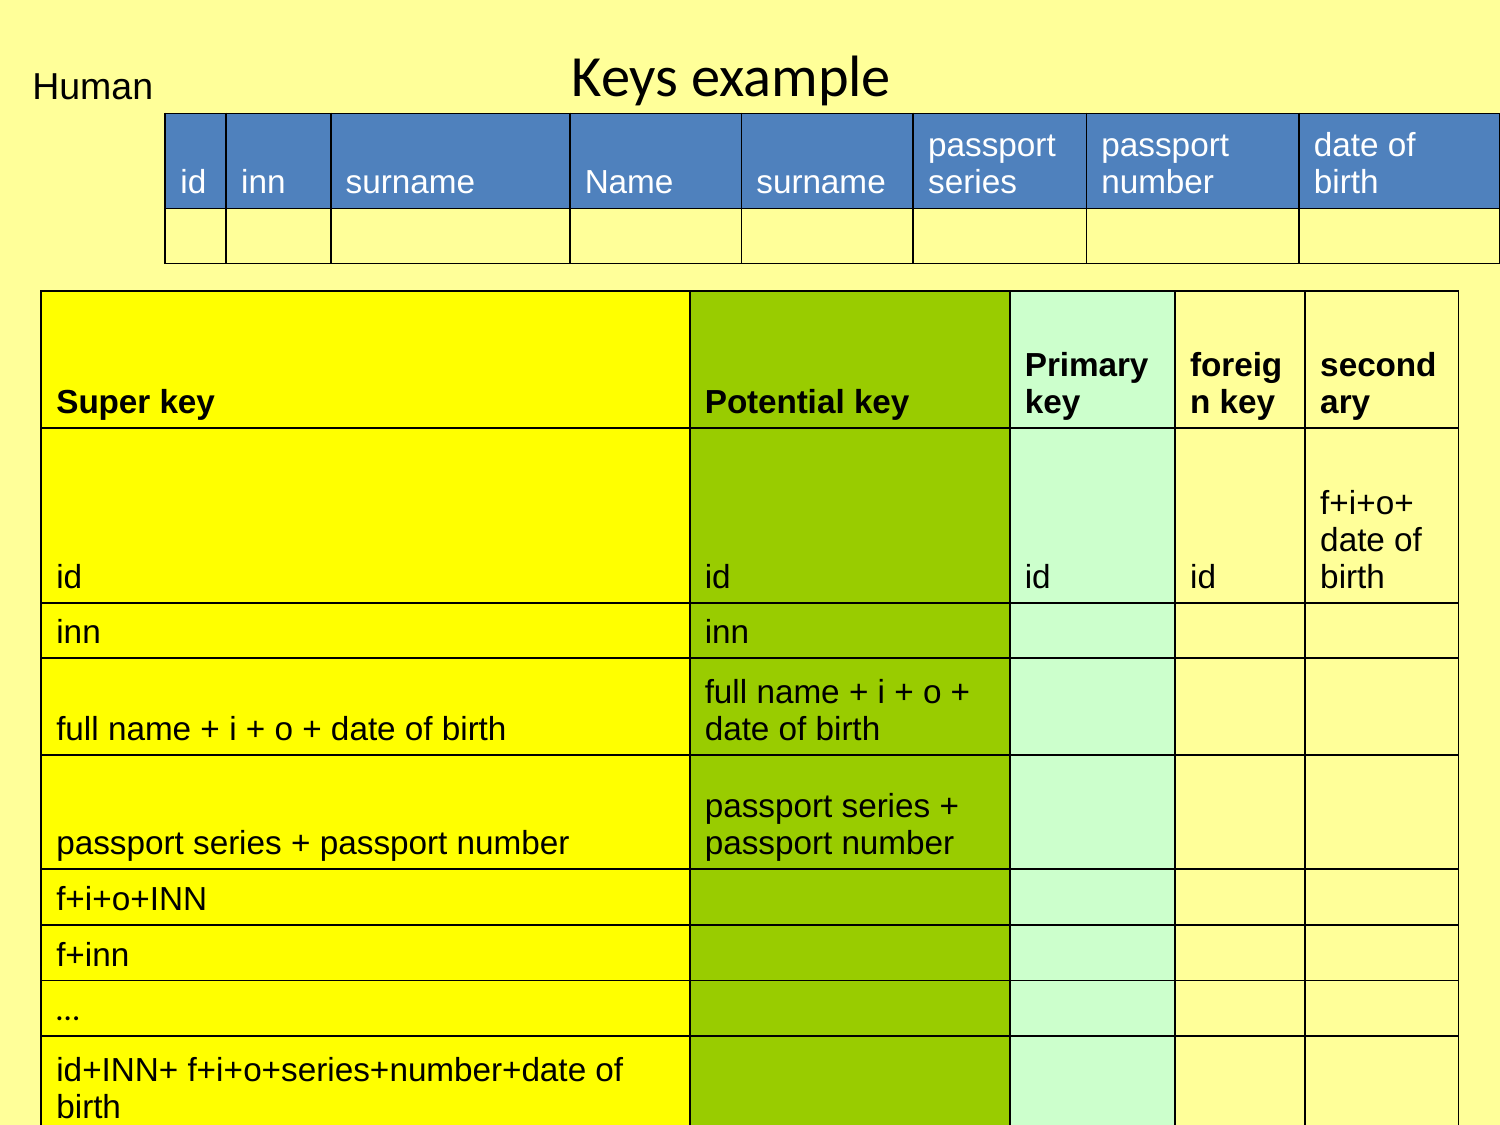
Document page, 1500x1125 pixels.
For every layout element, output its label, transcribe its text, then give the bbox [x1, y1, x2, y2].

table_cell [1176, 659, 1304, 754]
table_cell [1011, 1037, 1174, 1125]
table_header passport number [1087, 114, 1298, 208]
table_cell [1306, 870, 1458, 924]
table_header passport series [914, 114, 1086, 208]
table_cell [1306, 756, 1458, 868]
table_cell [1300, 209, 1499, 263]
table_header id [166, 114, 225, 208]
table_cell id+INN+ f+i+o+series+number+date of birth [42, 1037, 689, 1125]
table_cell [1176, 604, 1304, 657]
table_cell [1306, 981, 1458, 1035]
table_cell [1011, 756, 1174, 868]
table_header Super key [42, 292, 689, 427]
table_cell [1306, 926, 1458, 980]
table_cell [1176, 756, 1304, 868]
table_cell [1176, 926, 1304, 980]
table_cell [1176, 981, 1304, 1035]
table_header surname [742, 114, 912, 208]
table_header inn [227, 114, 330, 208]
table_cell [1306, 604, 1458, 657]
table_header Potential key [691, 292, 1009, 427]
table_cell [1011, 659, 1174, 754]
table_header foreign key [1176, 292, 1304, 427]
table_cell inn [42, 604, 689, 657]
table_cell [1011, 926, 1174, 980]
table_cell [1011, 981, 1174, 1035]
table_cell passport series + passport number [691, 756, 1009, 868]
table_cell inn [691, 604, 1009, 657]
table_cell … [42, 981, 689, 1035]
table_cell [1011, 604, 1174, 657]
table_cell f+i+o+INN [42, 870, 689, 924]
text_box Human [17, 54, 352, 115]
table_cell [571, 209, 741, 263]
table_cell [1176, 1037, 1304, 1125]
table_cell [691, 1037, 1009, 1125]
table_cell id [691, 429, 1009, 602]
table_cell full name + i + o + date of birth [42, 659, 689, 754]
table_header Name [571, 114, 741, 208]
table_cell [691, 870, 1009, 924]
title Keys example [75, 45, 1388, 102]
table_cell full name + i + o + date of birth [691, 659, 1009, 754]
table_header secondary [1306, 292, 1458, 427]
table_cell [914, 209, 1086, 263]
table_cell [1087, 209, 1298, 263]
table_cell f+inn [42, 926, 689, 980]
table_cell passport series + passport number [42, 756, 689, 868]
table_cell [1176, 870, 1304, 924]
table_header Primary key [1011, 292, 1174, 427]
table_cell [691, 981, 1009, 1035]
table_cell [227, 209, 330, 263]
table_cell [742, 209, 912, 263]
table_cell [166, 209, 225, 263]
table_cell id [1011, 429, 1174, 602]
table_cell id [1176, 429, 1304, 602]
table_cell [691, 926, 1009, 980]
table_cell id [42, 429, 689, 602]
table_cell [1306, 659, 1458, 754]
table_cell f+i+o+ date of birth [1306, 429, 1458, 602]
table_header date of birth [1300, 114, 1499, 208]
table_header surname [332, 114, 569, 208]
table_cell [1011, 870, 1174, 924]
table_cell [332, 209, 569, 263]
table_cell [1306, 1037, 1458, 1125]
